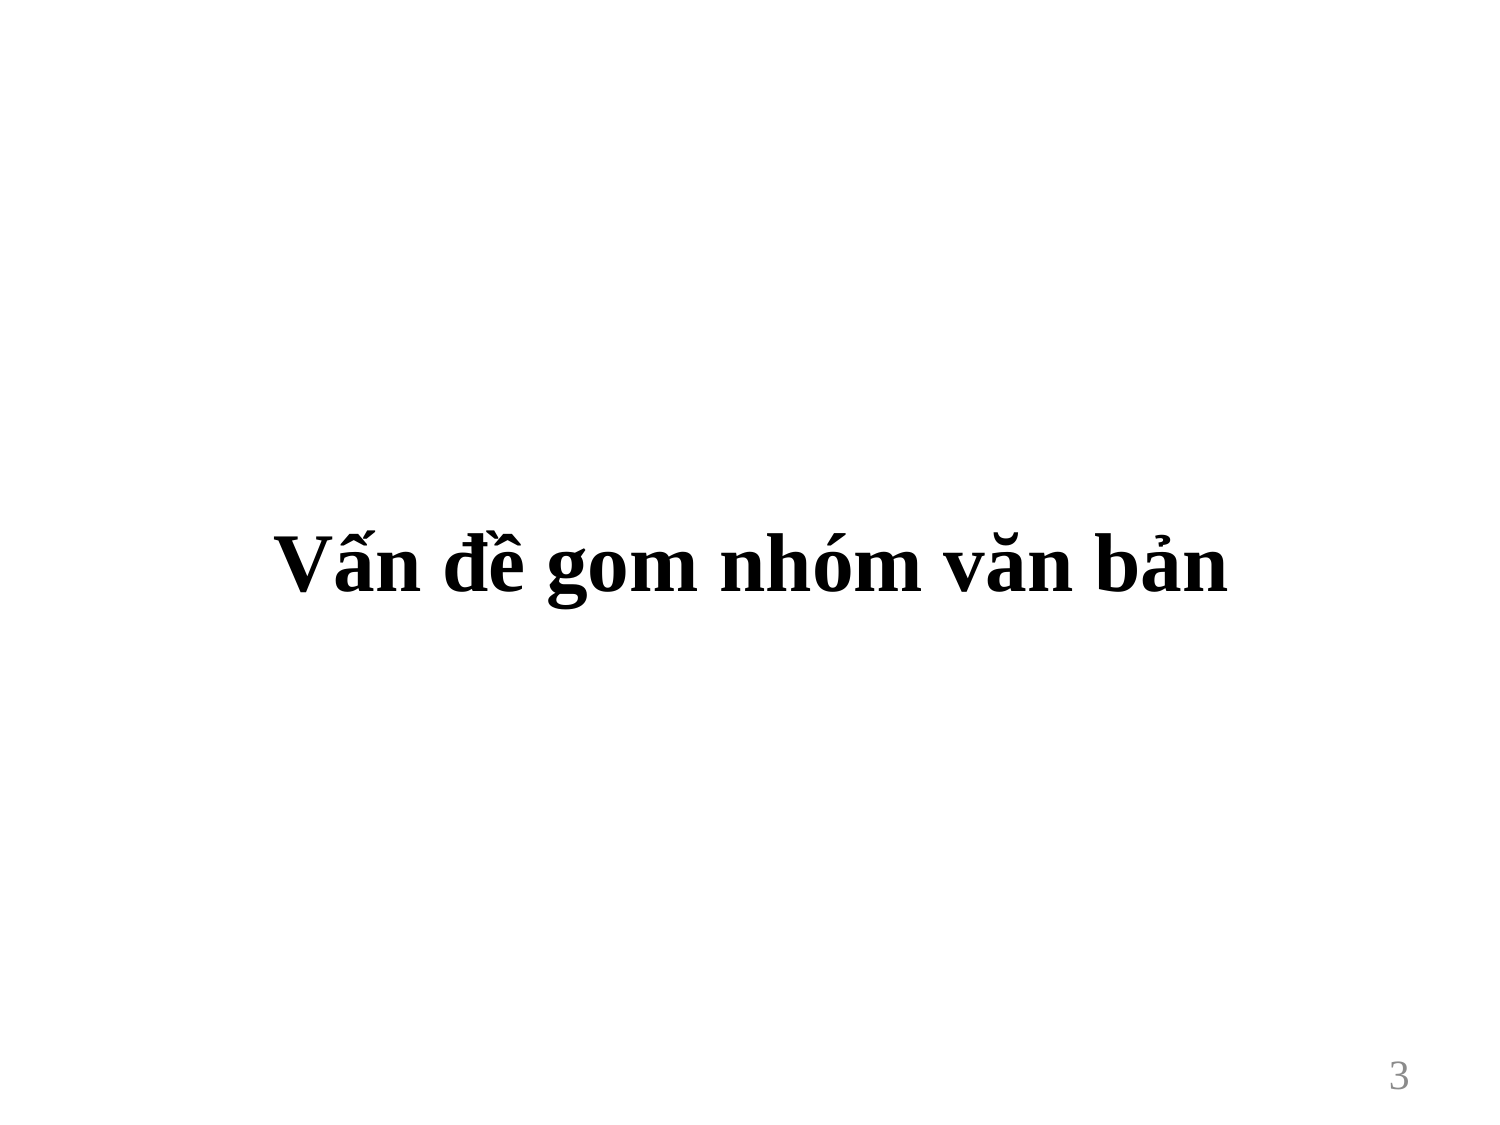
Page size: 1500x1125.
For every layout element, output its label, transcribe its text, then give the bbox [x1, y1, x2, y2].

text_box Vấn đề gom nhóm văn bản [63, 437, 1439, 679]
slide_number 3 [1074, 1042, 1425, 1103]
